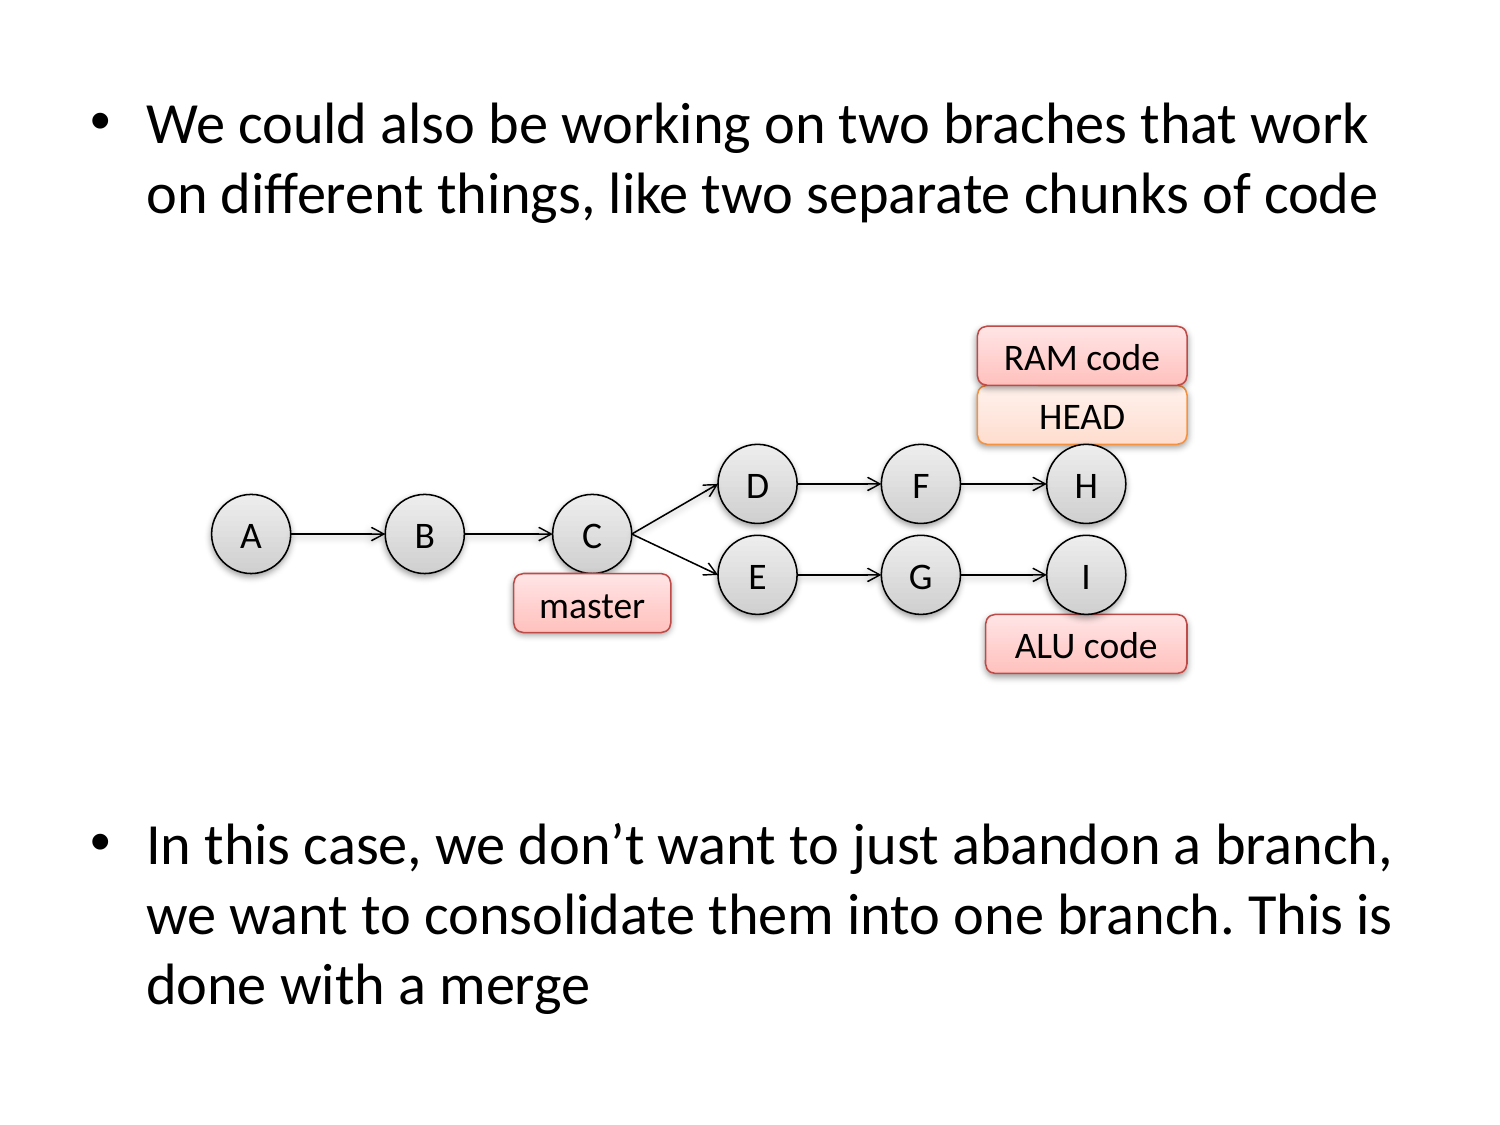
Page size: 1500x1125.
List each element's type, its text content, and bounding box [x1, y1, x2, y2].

text_box A [210, 493, 292, 575]
text_box ALU code [984, 613, 1188, 675]
text_box master [512, 572, 672, 634]
text_box RAM code [976, 325, 1188, 387]
text_box In this case, we don’t want to just abandon a branch, we want to consolidate them into one branch. This is done with a merge [74, 798, 1425, 1059]
text_box F [880, 443, 962, 525]
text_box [631, 483, 719, 533]
text_box C [552, 493, 626, 571]
list We could also be working on two braches that work on different things, like two separate chunks of code [75, 78, 1425, 244]
text_box HEAD [976, 390, 1188, 446]
text_box H [1046, 443, 1127, 525]
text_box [631, 533, 719, 576]
text_box I [1046, 534, 1127, 616]
text_box D [717, 443, 798, 525]
text_box E [717, 534, 798, 616]
text_box G [880, 534, 962, 616]
text_box B [384, 493, 465, 575]
